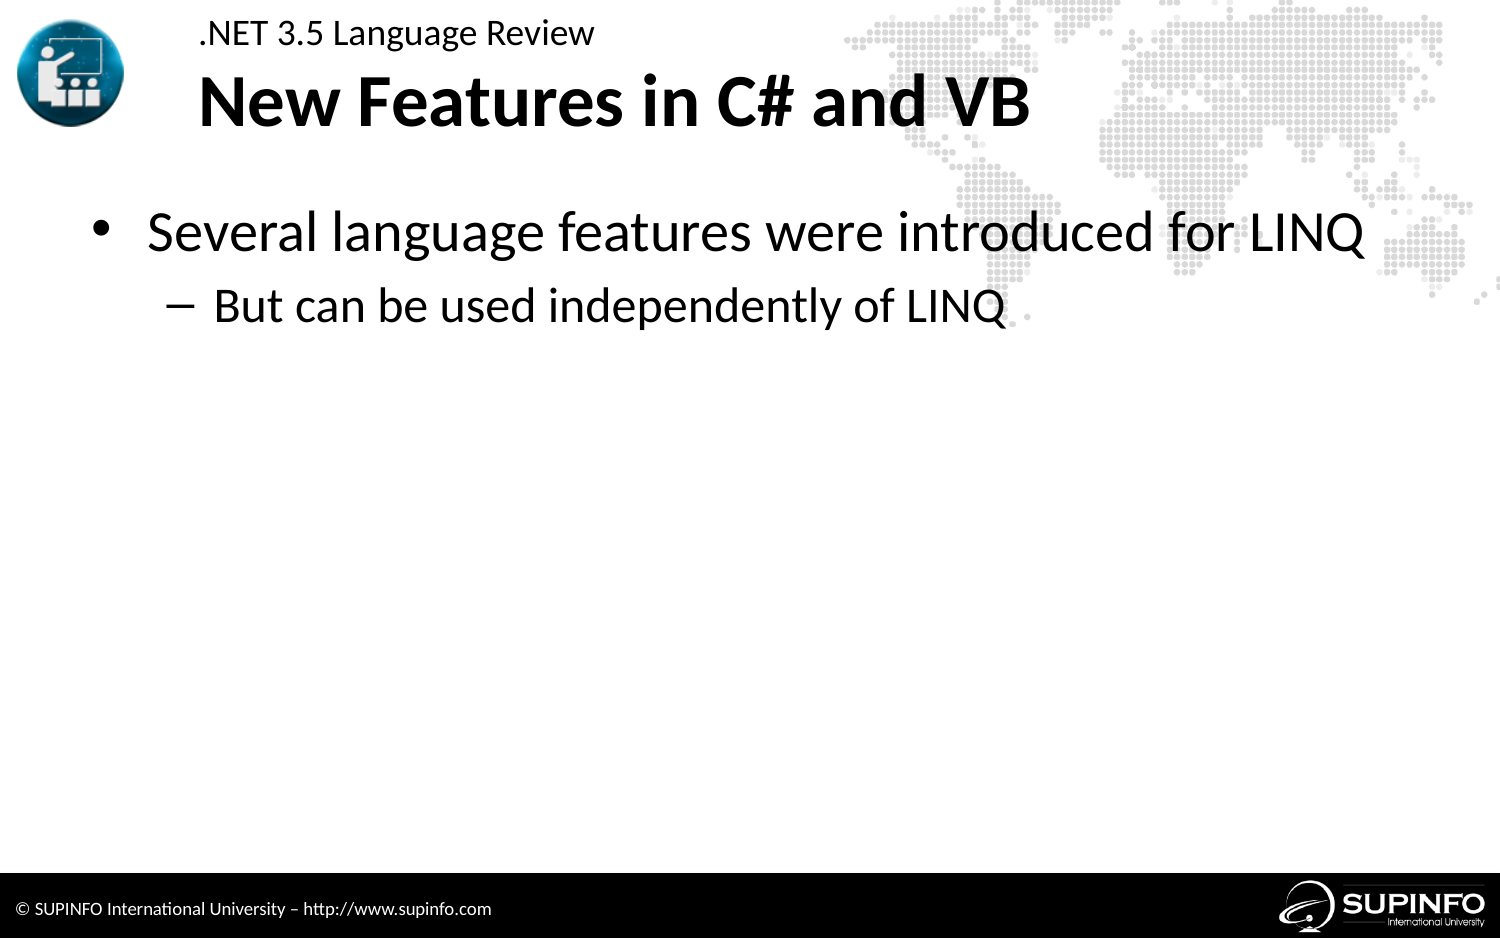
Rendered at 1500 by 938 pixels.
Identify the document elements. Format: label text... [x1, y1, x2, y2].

title New Features in C# and VB [183, 56, 1459, 138]
list Several language features were introduced for LINQ But can be used independently of LINQ [76, 185, 1436, 880]
picture [39, 46, 101, 107]
picture [1269, 870, 1494, 938]
list .NET 3.5 Language Review [183, 0, 1459, 56]
picture [844, 0, 1500, 327]
picture [49, 37, 102, 75]
picture [17, 19, 125, 127]
text_box [419, 28, 450, 90]
